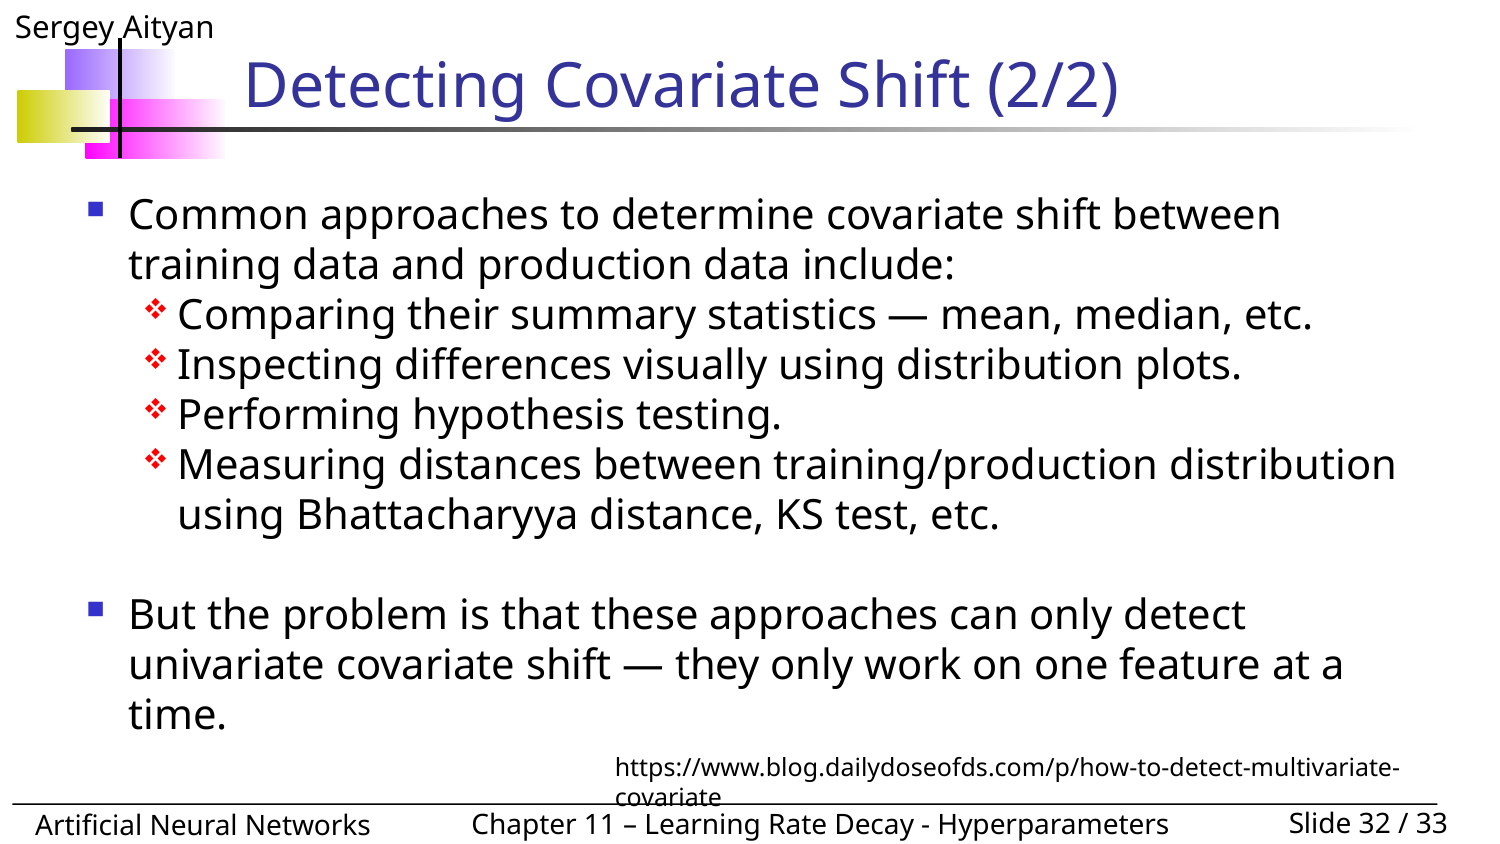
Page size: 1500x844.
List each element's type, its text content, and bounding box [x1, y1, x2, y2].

list Common approaches to determine covariate shift between training data and production data include: Comparing their summary statistics — mean, median, etc. Inspecting differences visually using distribution plots. Performing hypothesis testing. Measuring distances between training/production distribution using Bhattacharyya distance, KS test, etc. But the problem is that these approaches can only detect univariate covariate shift — they only work on one feature at a time. [71, 180, 1425, 748]
title Detecting Covariate Shift (2/2) [228, 46, 1332, 128]
text_box https://www.blog.dailydoseofds.com/p/how-to-detect-multivariate-covariate [600, 743, 1475, 819]
